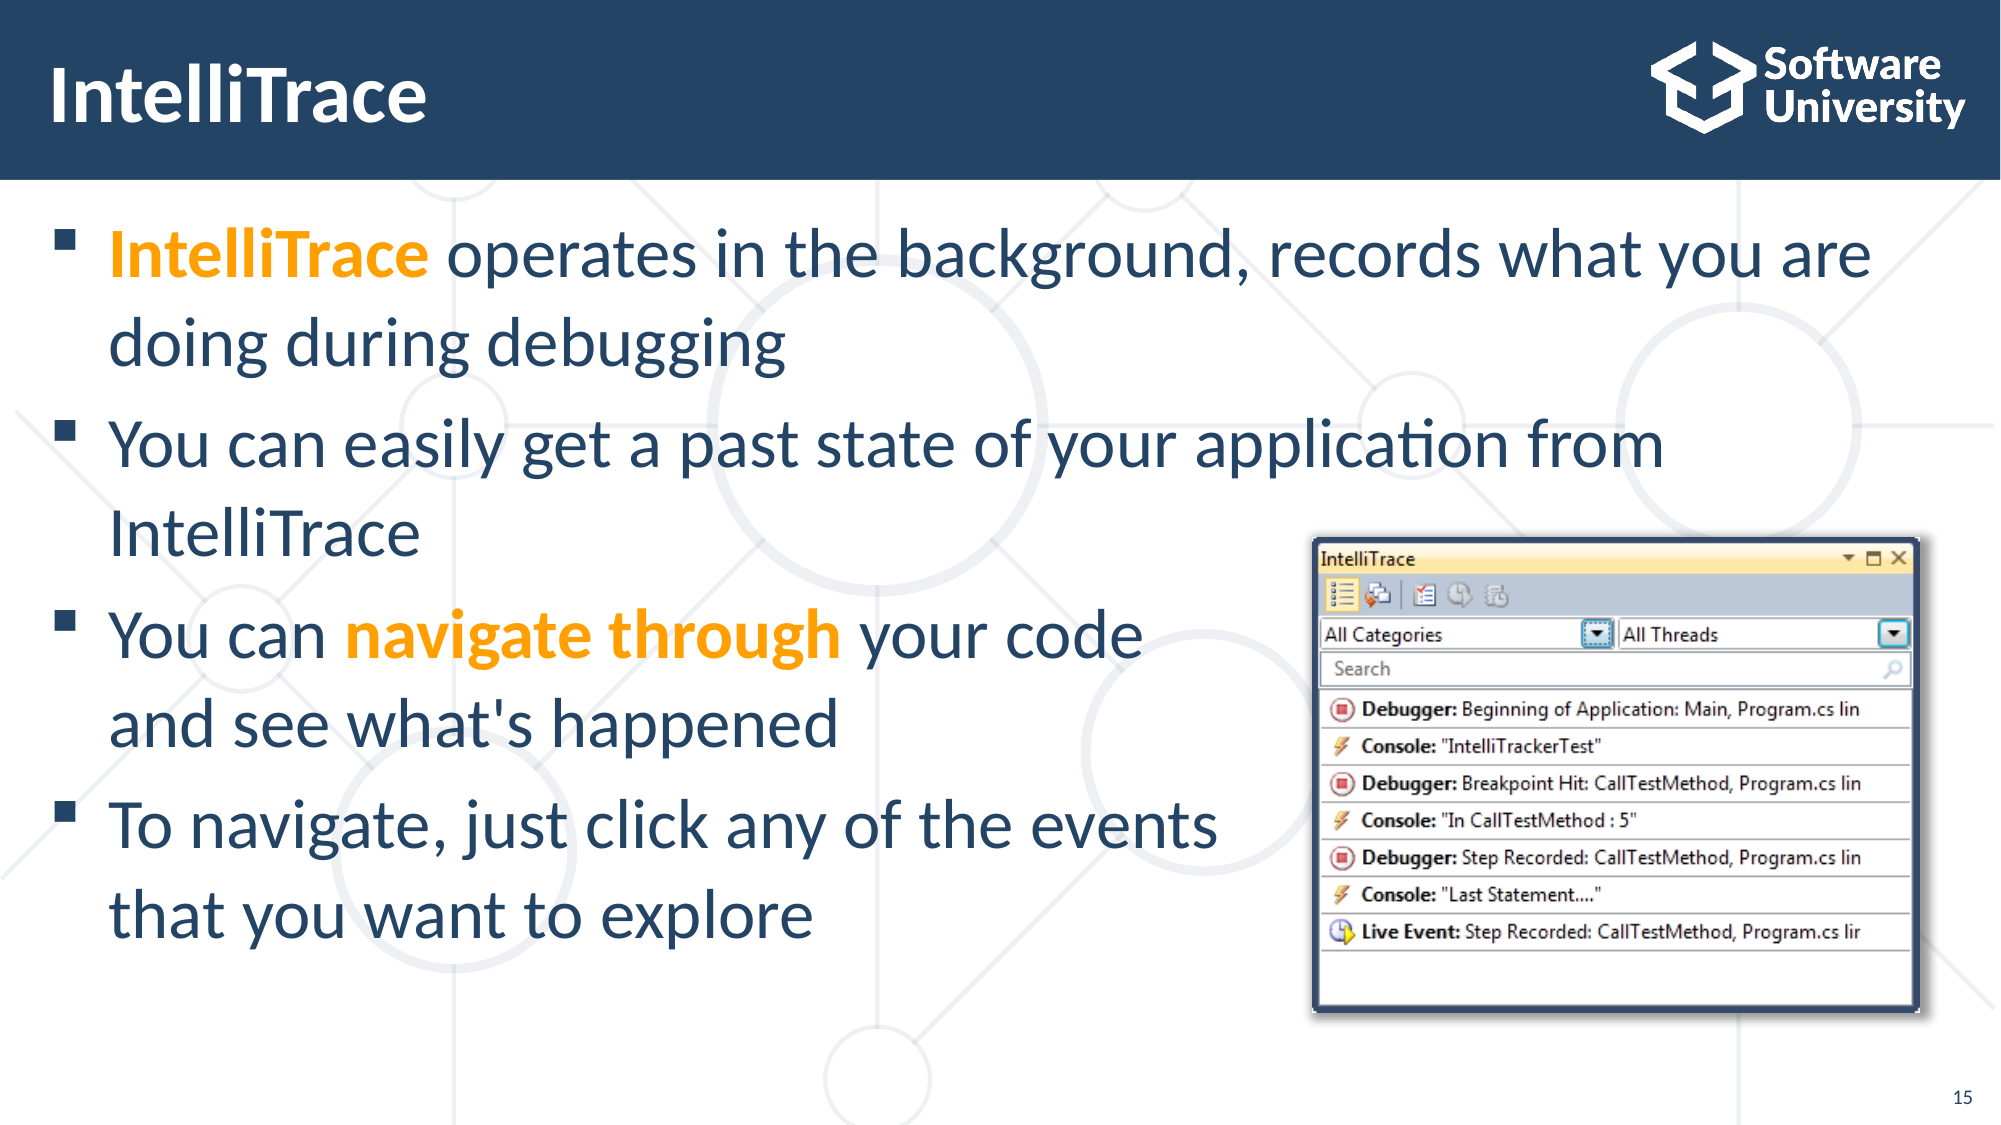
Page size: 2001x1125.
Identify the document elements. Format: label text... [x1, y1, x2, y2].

list IntelliTrace operates in the background, records what you are doing during debugging You can easily get a past state of your application from IntelliTrace You can navigate through your code and see what's happened To navigate, just click any of the events that you want to explore [31, 196, 1970, 1104]
title IntelliTrace [31, 16, 1625, 162]
picture [1312, 537, 1920, 1013]
slide_number 15 [1927, 1067, 1989, 1117]
picture [1651, 41, 1966, 134]
